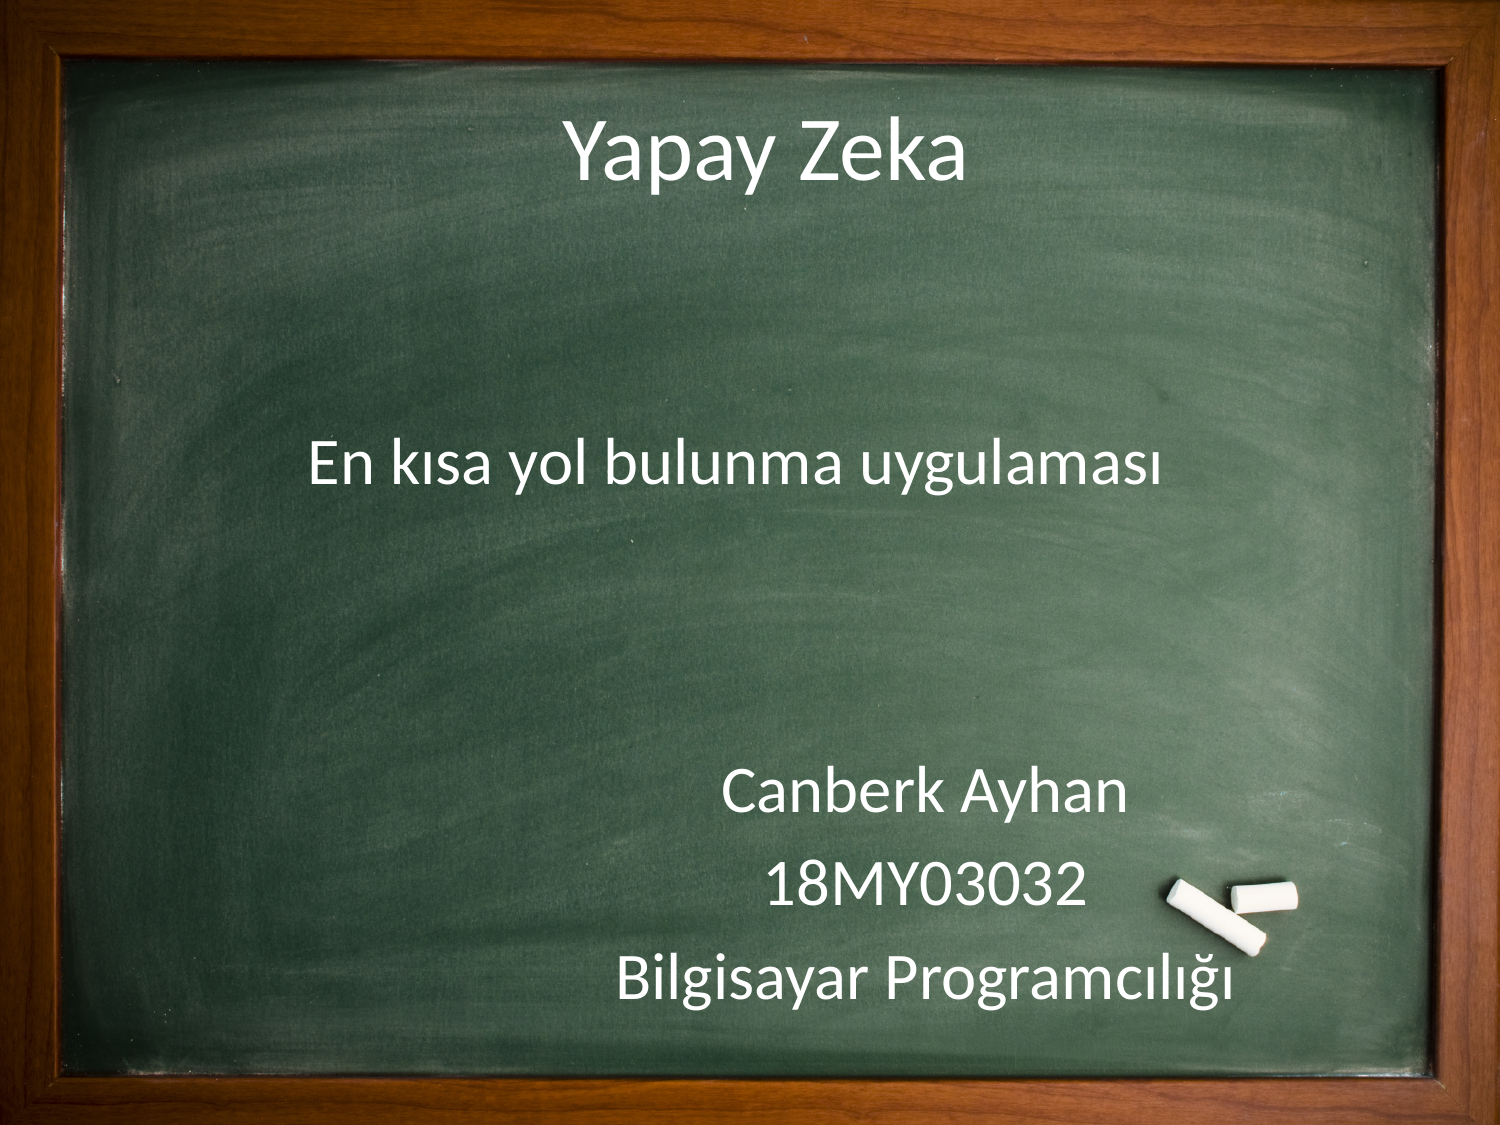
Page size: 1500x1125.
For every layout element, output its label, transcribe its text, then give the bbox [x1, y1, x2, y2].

text_box Canberk Ayhan 18MY03032 Bilgisayar Programcılığı [527, 738, 1325, 1026]
subtitle En kısa yol bulunma uygulaması [210, 410, 1261, 698]
title Yapay Zeka [128, 23, 1404, 265]
picture [0, 0, 1500, 1125]
